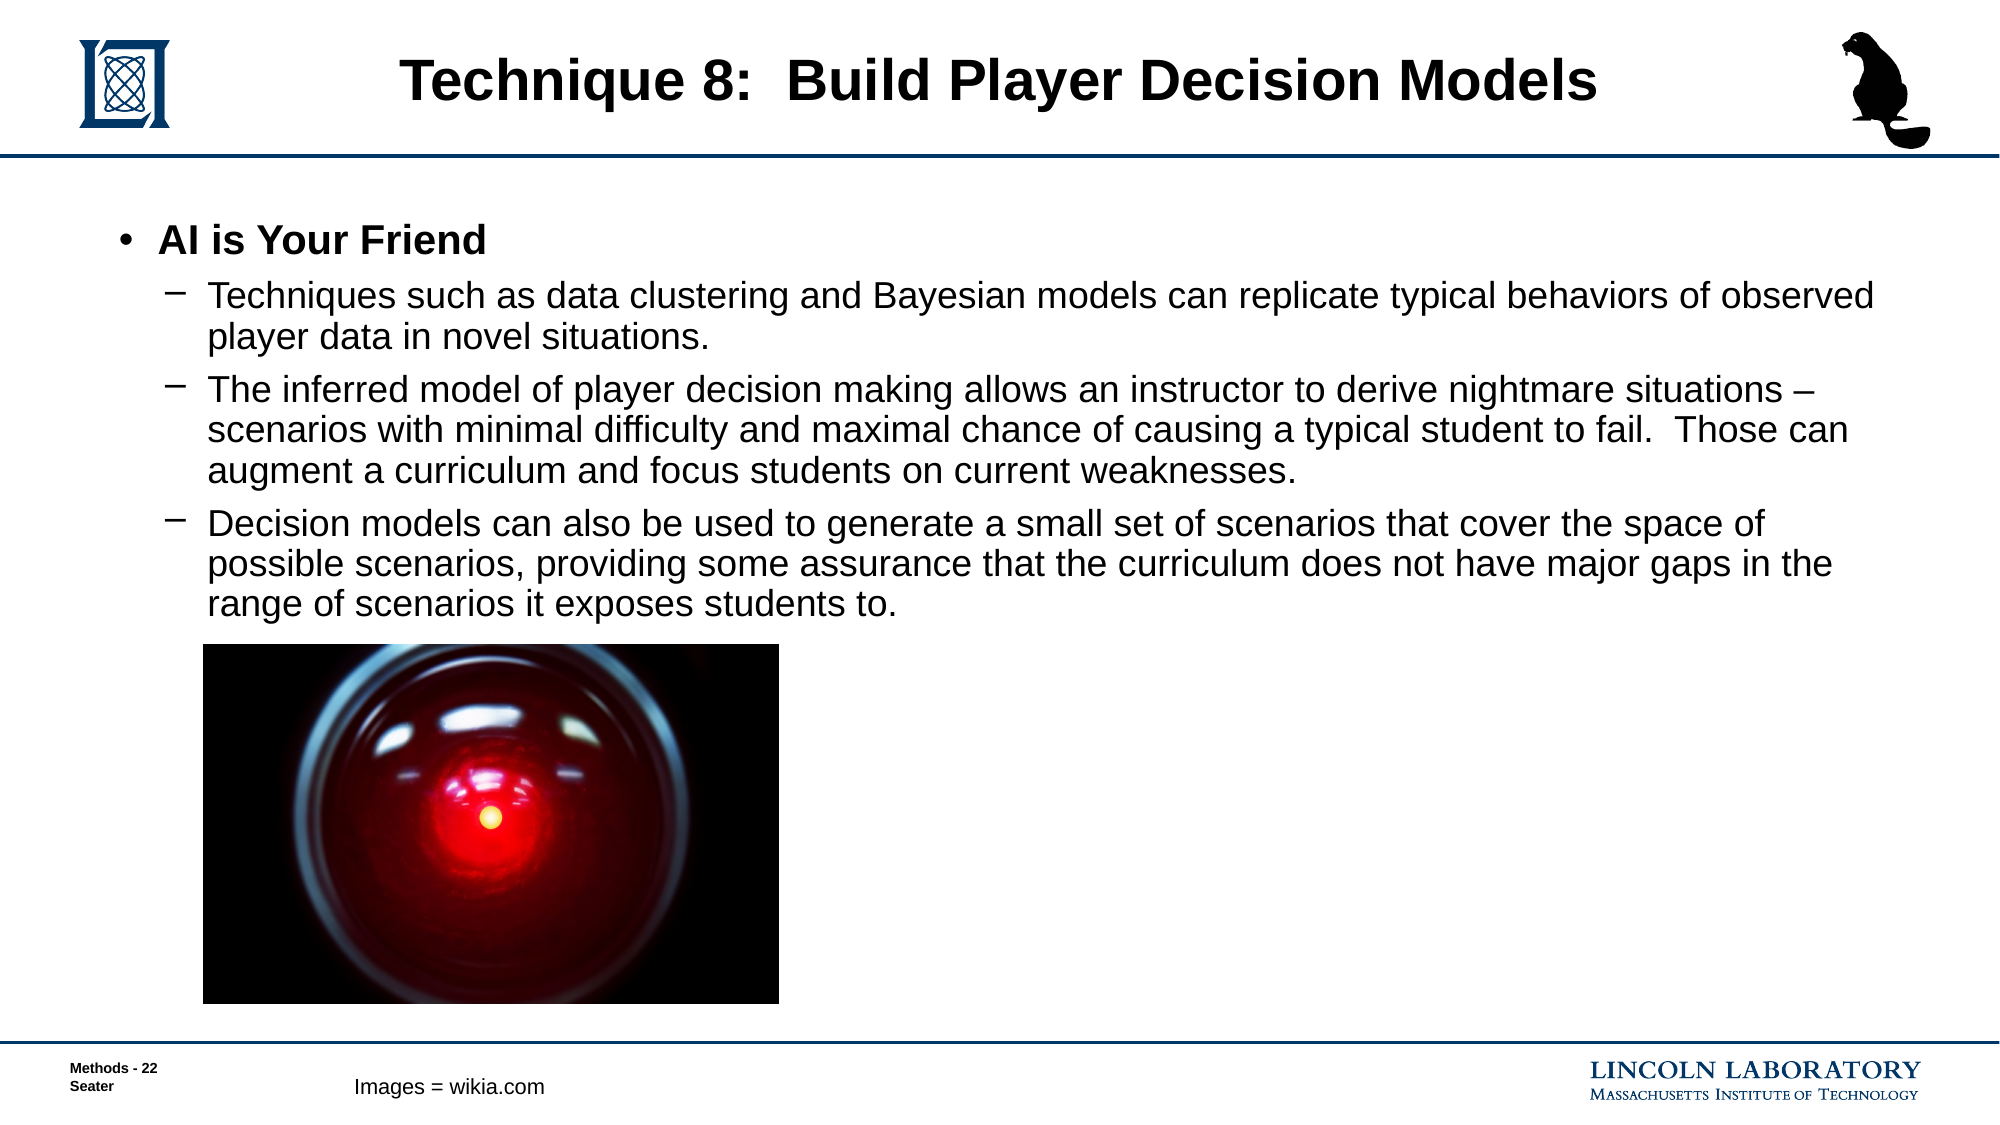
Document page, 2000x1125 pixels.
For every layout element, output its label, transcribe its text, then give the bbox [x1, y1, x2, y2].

picture [1830, 20, 1942, 156]
text_box Images = wikia.com [339, 1064, 561, 1106]
picture [1588, 1061, 1921, 1100]
picture [202, 644, 779, 1005]
title Technique 8: Build Player Decision Models [205, 16, 1794, 151]
list AI is Your Friend Techniques such as data clustering and Bayesian models can replicate typical behaviors of observed player data in novel situations. The inferred model of player decision making allows an instructor to derive nightmare situations – scenarios with minimal difficulty and maximal chance of causing a typical student to fail. Those can augment a curriculum and focus students on current weaknesses. Decision models can also be used to generate a small set of scenarios that cover the space of possible scenarios, providing some assurance that the curriculum does not have major gaps in the range of scenarios it exposes students to. [103, 211, 1896, 1004]
picture [79, 40, 170, 128]
